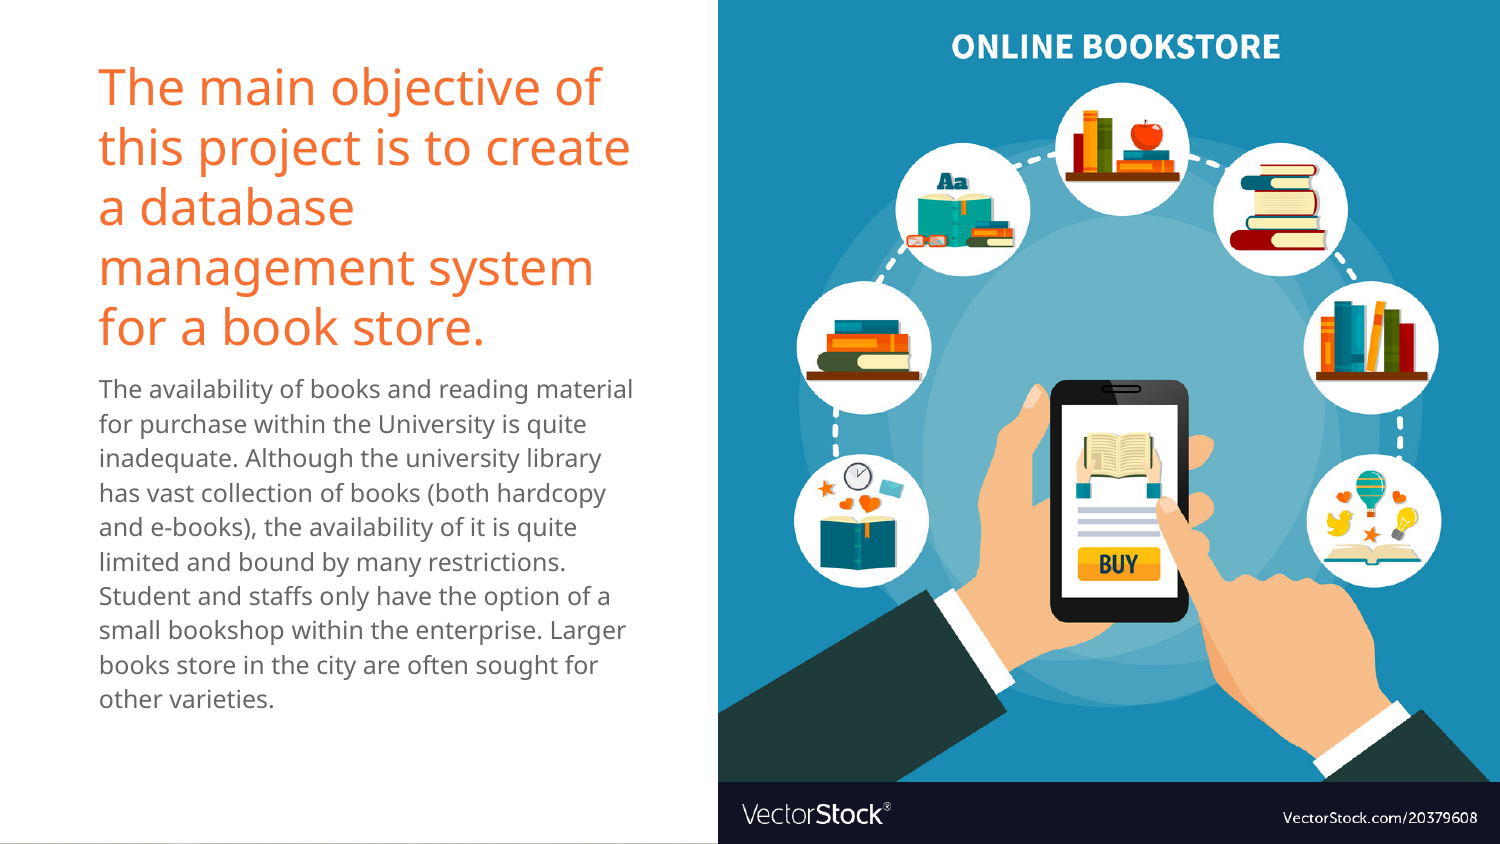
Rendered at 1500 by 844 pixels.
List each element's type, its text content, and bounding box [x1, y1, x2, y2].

list The availability of books and reading material for purchase within the University is quite inadequate. Although the university library has vast collection of books (both hardcopy and e-books), the availability of it is quite limited and bound by many restrictions. Student and staffs only have the option of a small bookshop within the enterprise. Larger books store in the city are often sought for other varieties. [83, 354, 661, 748]
picture [718, 0, 1500, 844]
title The main objective of this project is to create a database management system for a book store. [83, 119, 661, 354]
